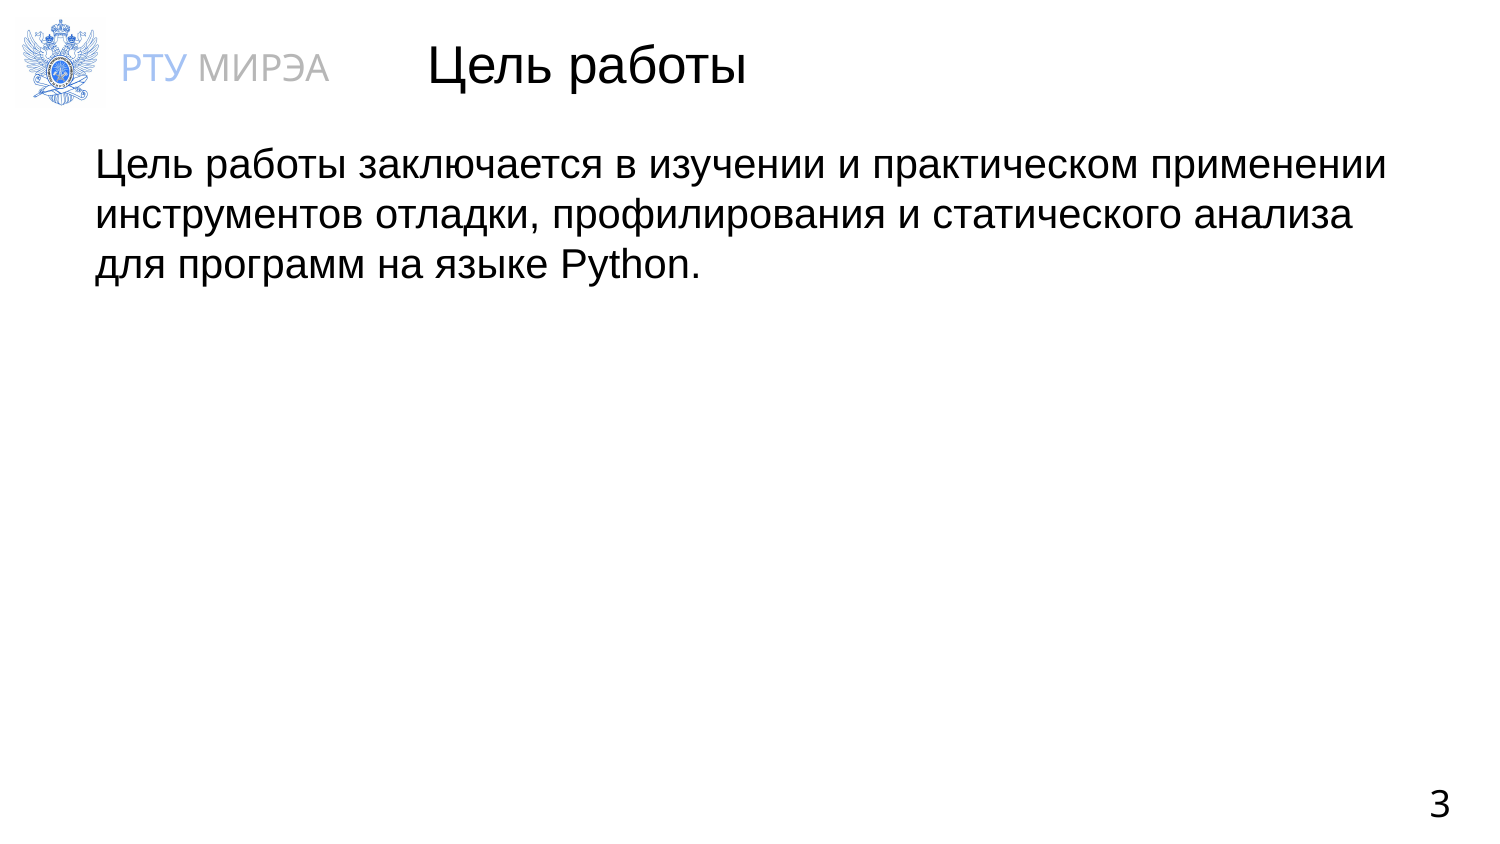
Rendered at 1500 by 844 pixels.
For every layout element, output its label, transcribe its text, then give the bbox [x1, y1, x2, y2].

text_box РТУ МИРЭА [110, 28, 359, 96]
title Цель работы [412, 15, 1477, 110]
text_box Цель работы заключается в изучении и практическом применении инструментов отладки, профилирования и статического анализа для программ на языке Python. [80, 121, 1415, 302]
text_box 3 [1414, 765, 1477, 827]
picture [15, 17, 106, 108]
